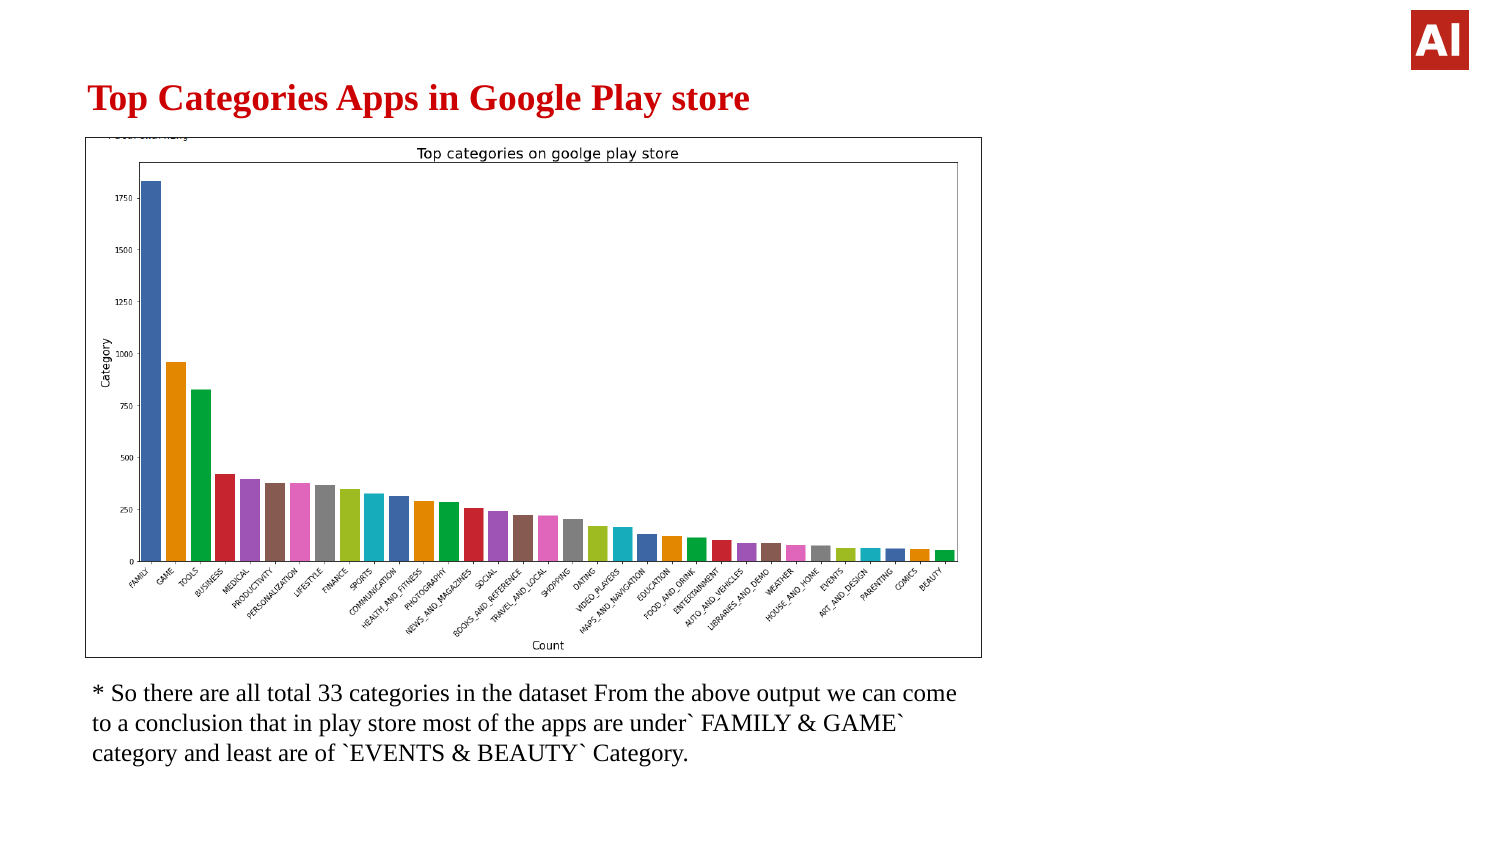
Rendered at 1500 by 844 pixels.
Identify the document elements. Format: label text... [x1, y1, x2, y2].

text_box Top Categories Apps in Google Play store [72, 65, 828, 126]
picture [1411, 10, 1469, 70]
picture [84, 137, 982, 659]
text_box * So there are all total 33 categories in the dataset From the above output we can come to a conclusion that in play store most of the apps are under` FAMILY & GAME` category and least are of `EVENTS & BEAUTY` Category. [77, 669, 982, 775]
